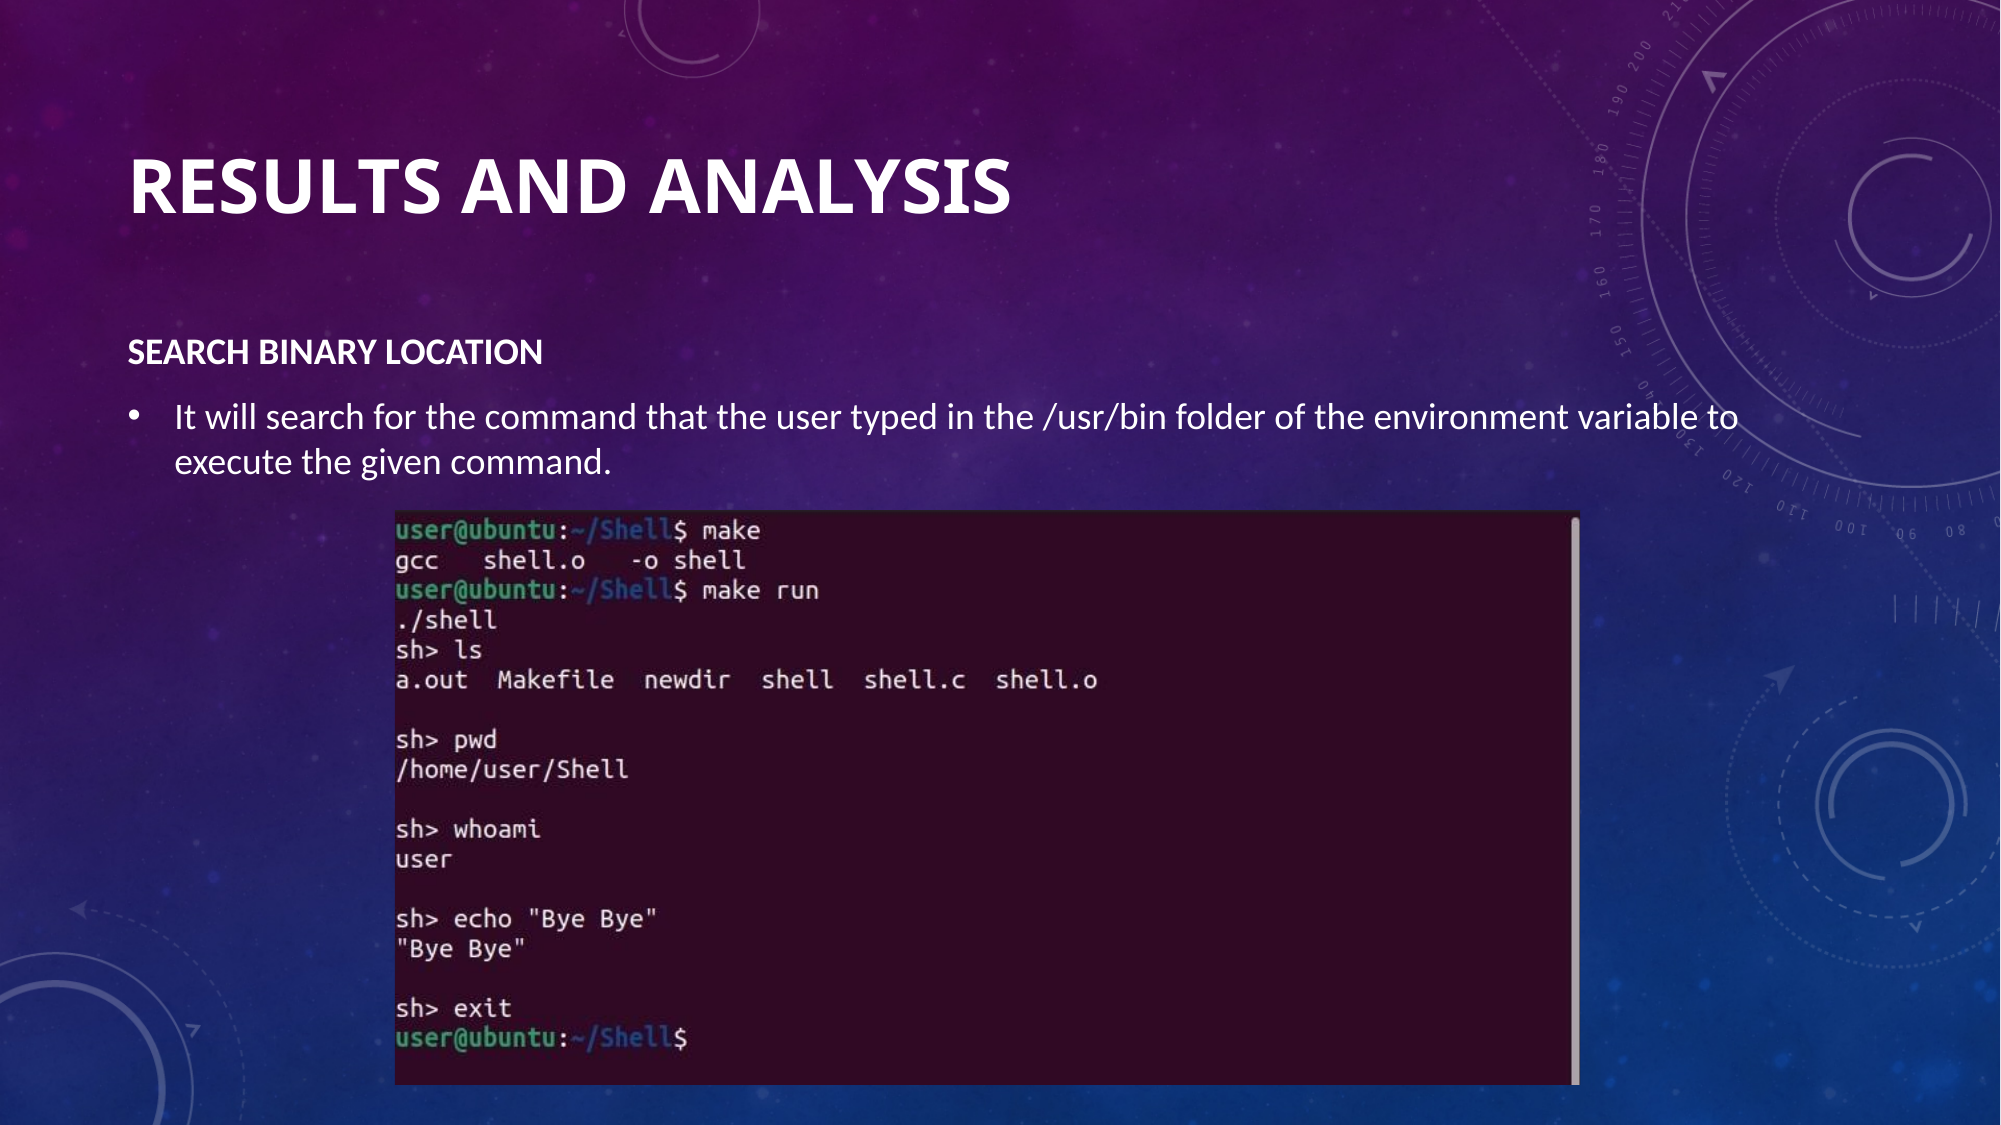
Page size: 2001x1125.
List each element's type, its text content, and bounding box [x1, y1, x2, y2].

list SEARCH BINARY LOCATION It will search for the command that the user typed in the /usr/bin folder of the environment variable to execute the given command. [112, 266, 1857, 543]
picture [0, 0, 2001, 1125]
title Results and analysis [112, 99, 1775, 266]
